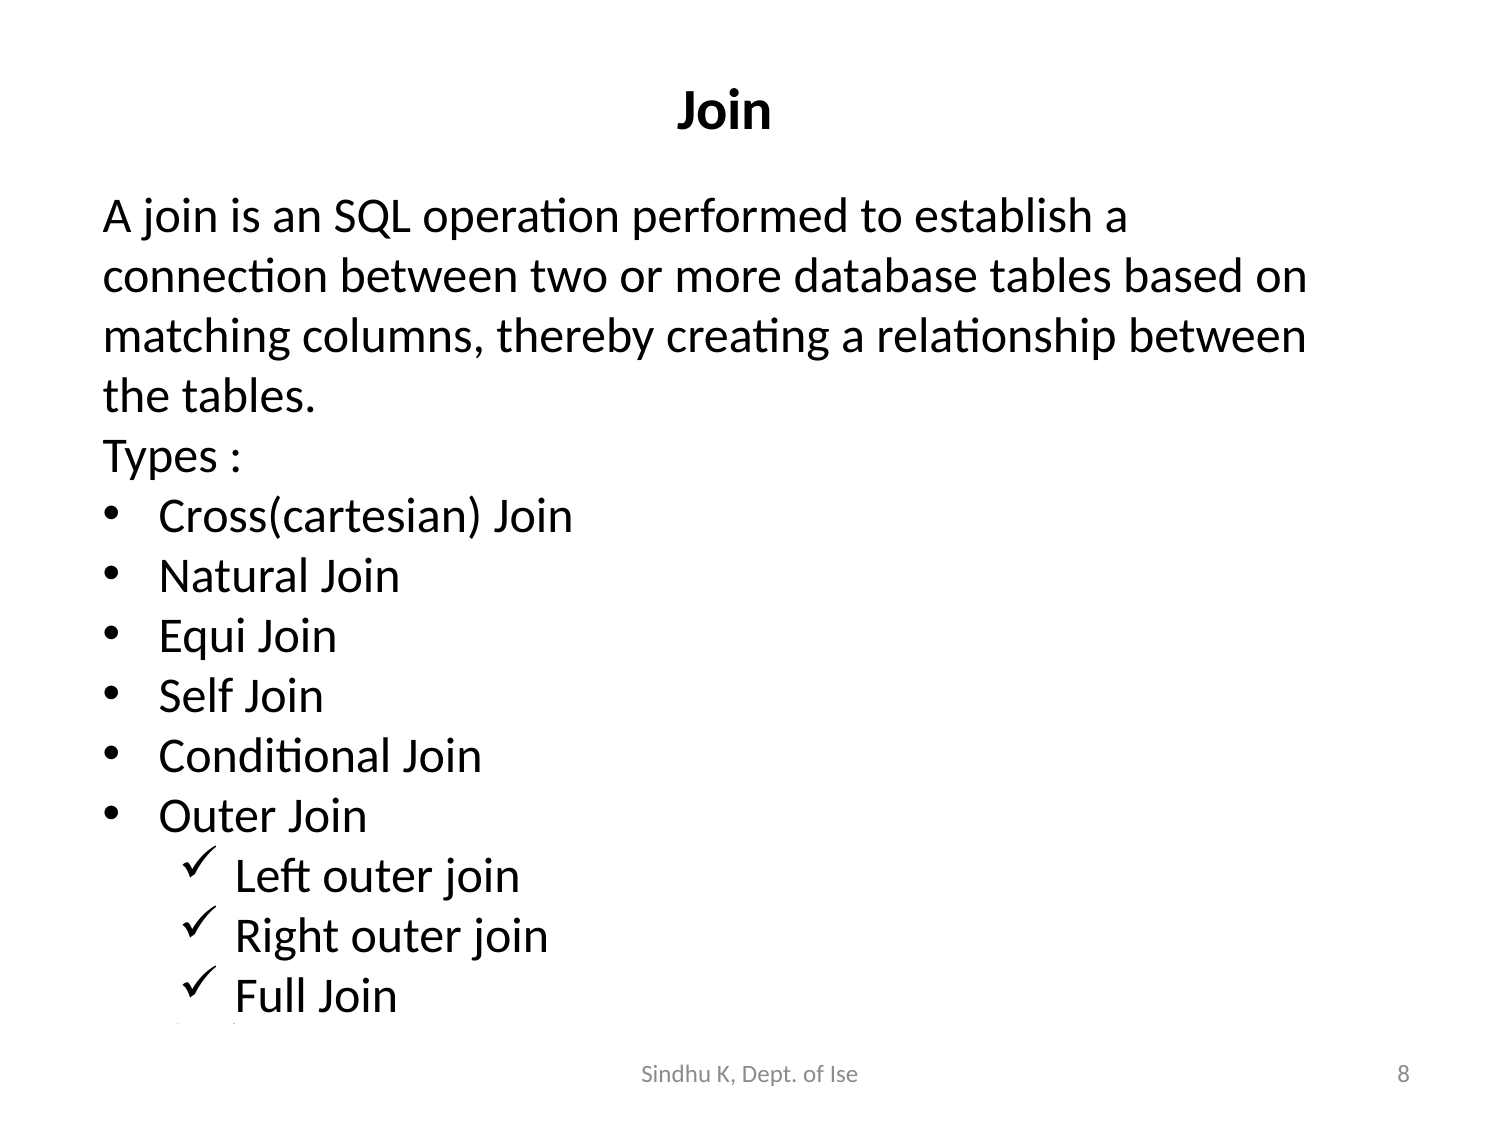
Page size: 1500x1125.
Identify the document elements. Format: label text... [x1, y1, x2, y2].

slide_number 8 [1074, 1042, 1425, 1103]
text_box A join is an SQL operation performed to establish a connection between two or more database tables based on matching columns, thereby creating a relationship between the tables. Types : Cross(cartesian) Join Natural Join Equi Join Self Join Conditional Join Outer Join Left outer join Right outer join Full Join b [87, 174, 1363, 1037]
title Join [87, 37, 1363, 174]
footer Sindhu K, Dept. of Ise [512, 1042, 988, 1103]
